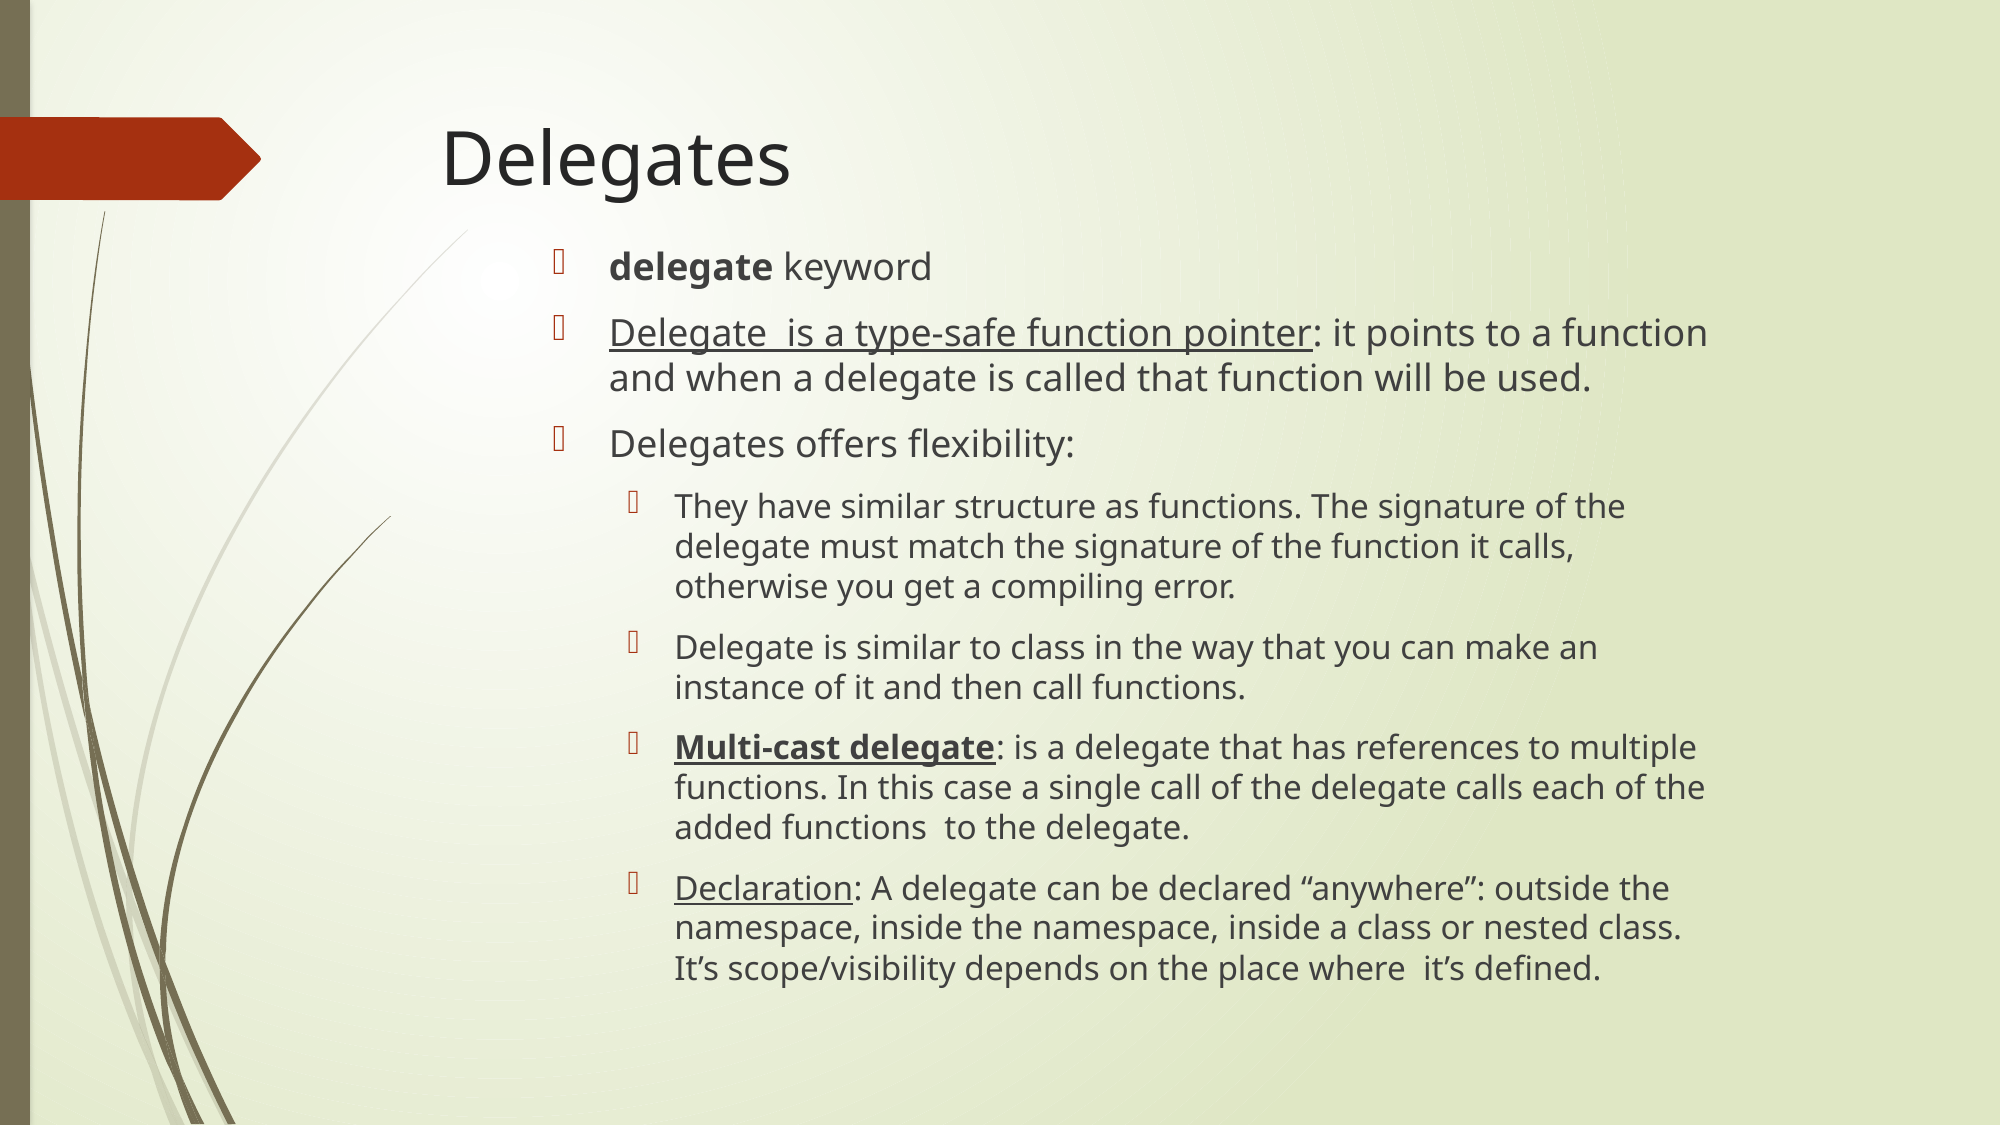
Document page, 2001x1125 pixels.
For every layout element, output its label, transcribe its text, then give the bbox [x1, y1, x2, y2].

title Delegates [425, 102, 1888, 313]
list delegate keyword Delegate is a type-safe function pointer: it points to a function and when a delegate is called that function will be used. Delegates offers flexibility: They have similar structure as functions. The signature of the delegate must match the signature of the function it calls, otherwise you get a compiling error. Delegate is similar to class in the way that you can make an instance of it and then call functions. Multi-cast delegate: is a delegate that has references to multiple functions. In this case a single call of the delegate calls each of the added functions to the delegate. Declaration: A delegate can be declared “anywhere”: outside the namespace, inside the namespace, inside a class or nested class. It’s scope/visibility depends on the place where it’s defined. [537, 235, 1738, 1076]
